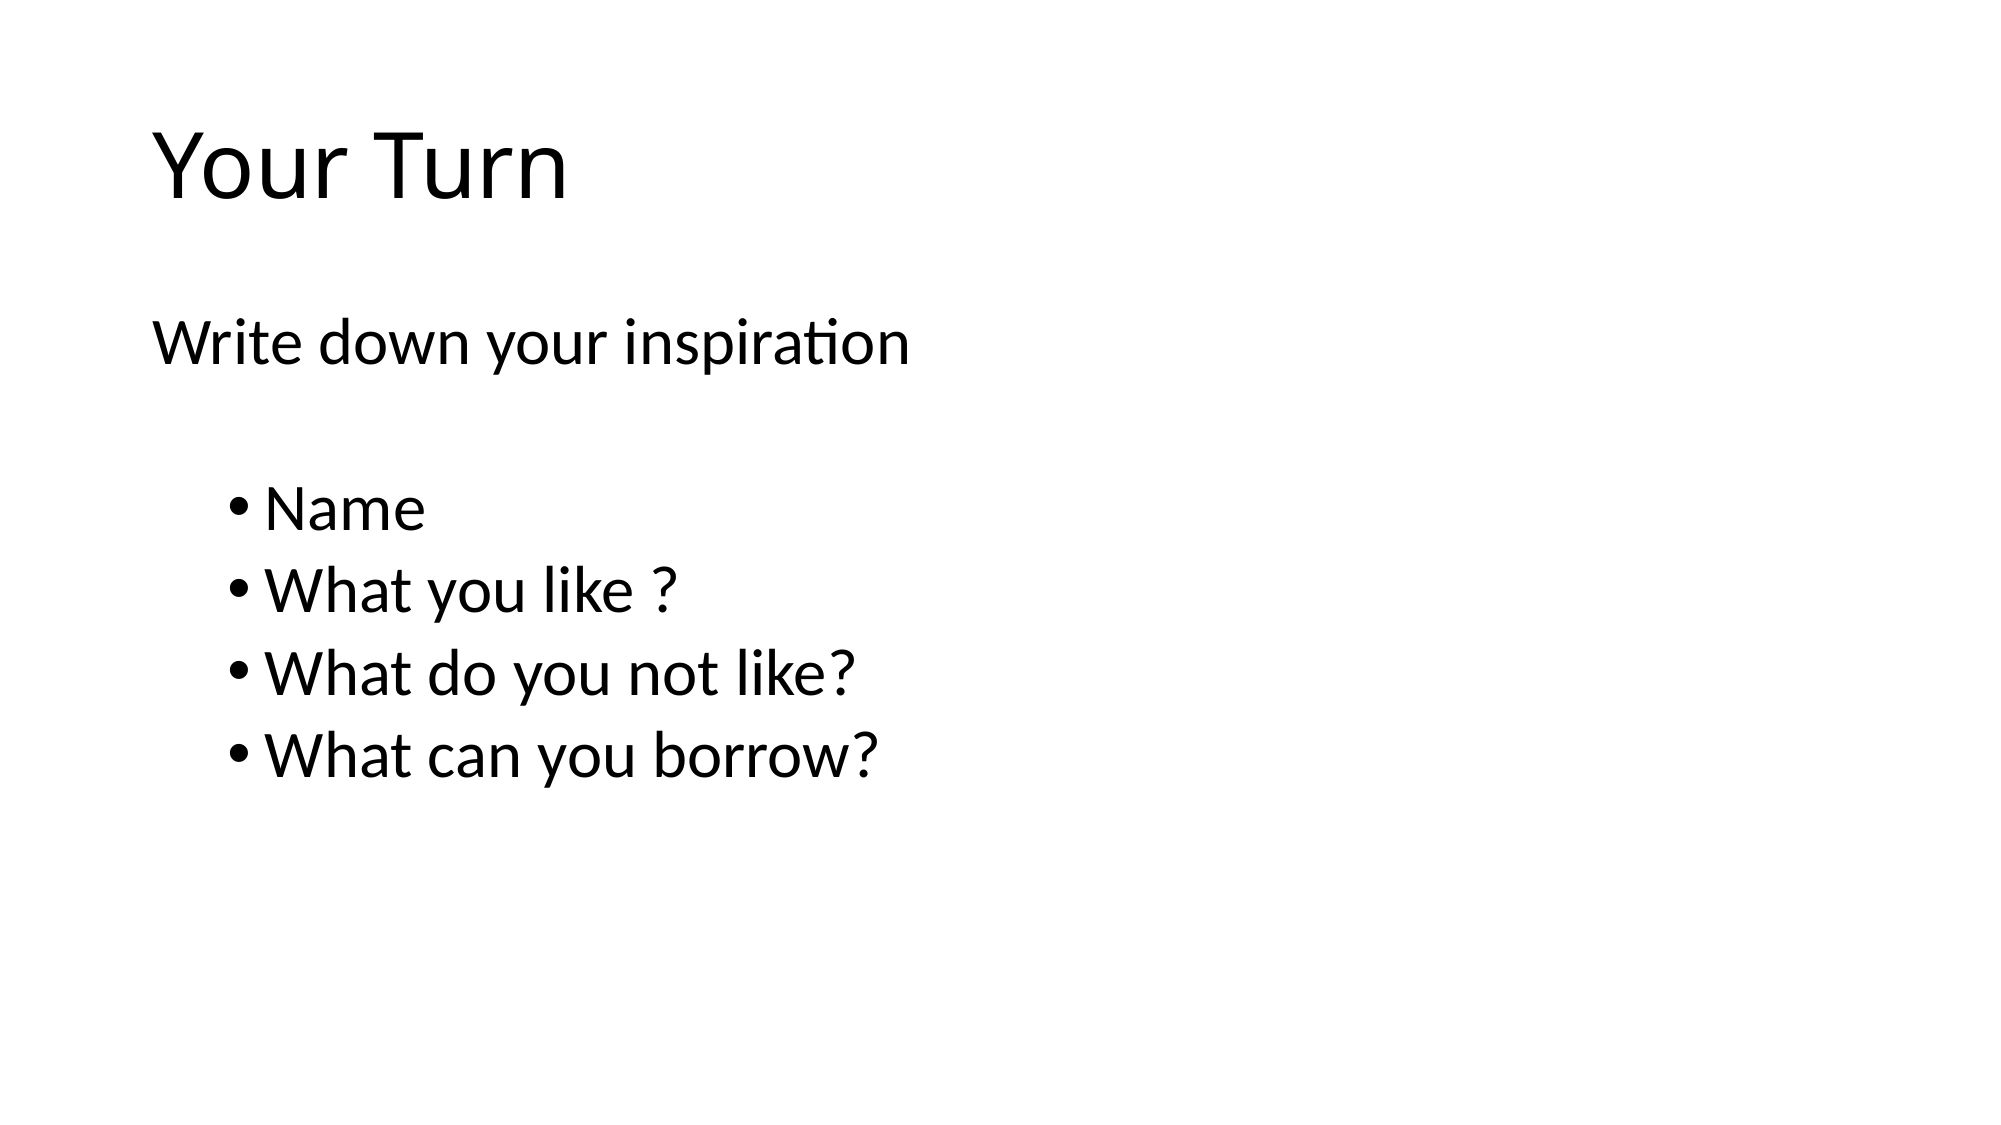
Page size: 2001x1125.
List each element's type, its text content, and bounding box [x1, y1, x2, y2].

title Your Turn [137, 59, 1863, 278]
list Write down your inspiration Name What you like ? What do you not like? What can you borrow? [137, 299, 1863, 1014]
